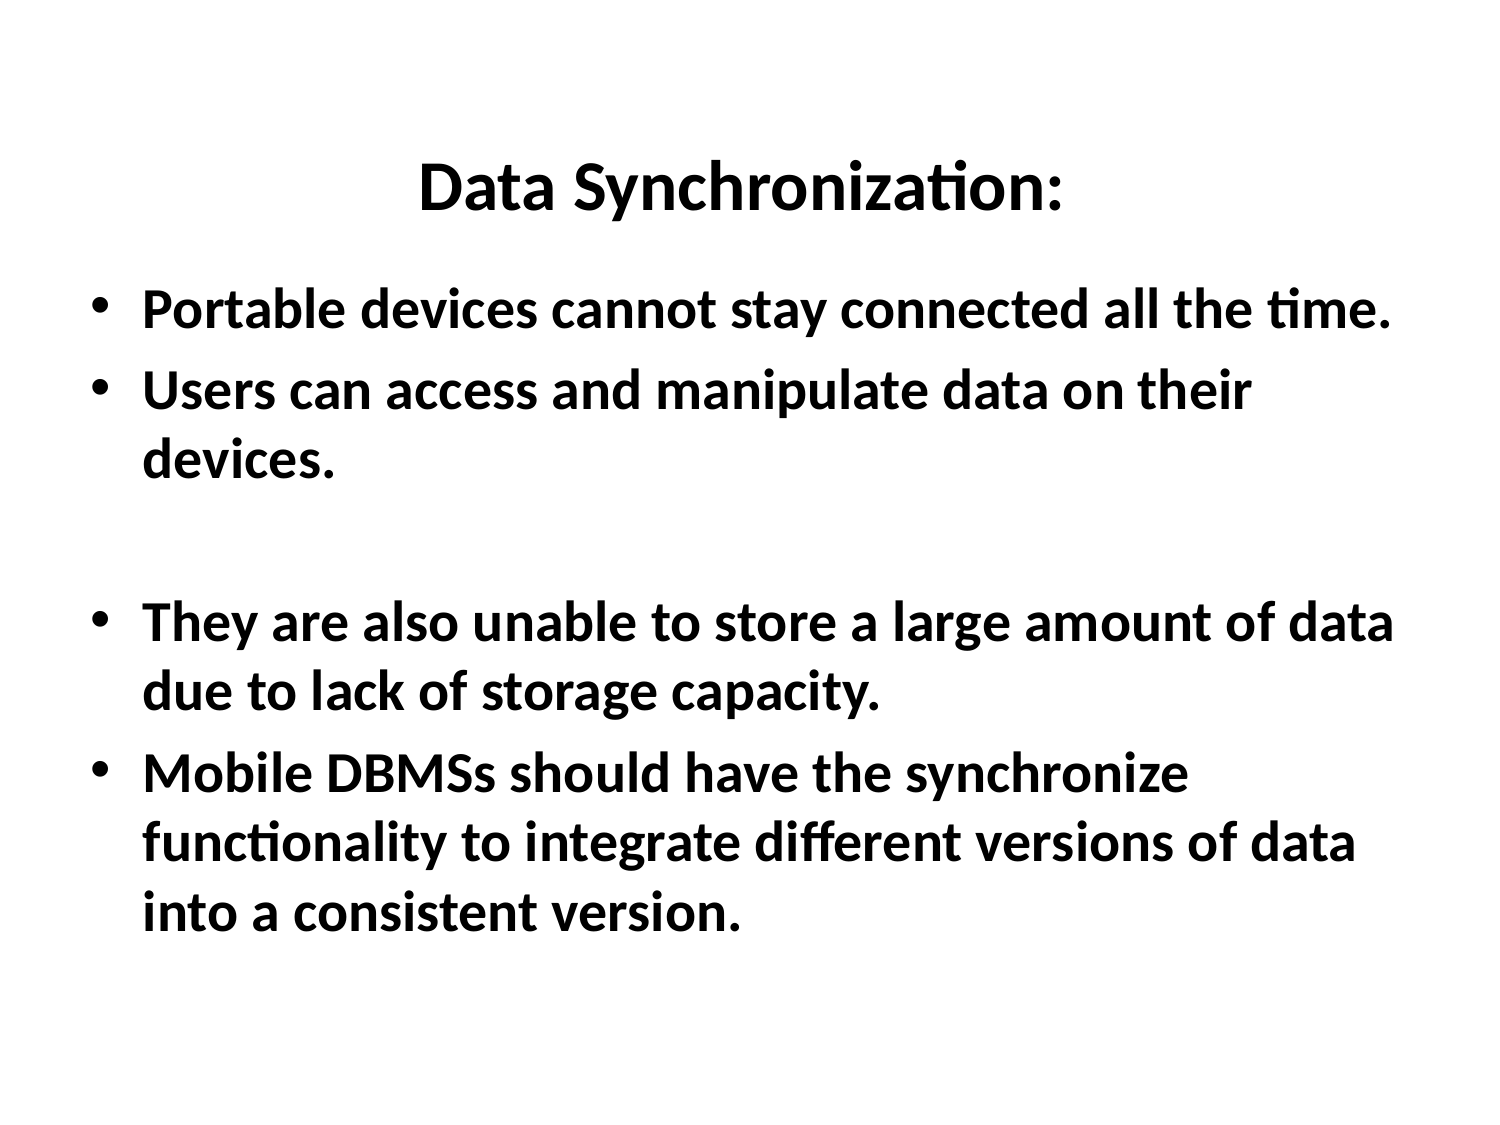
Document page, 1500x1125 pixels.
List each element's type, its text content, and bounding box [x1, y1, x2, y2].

list Portable devices cannot stay connected all the time. Users can access and manipulate data on their devices. They are also unable to store a large amount of data due to lack of storage capacity. Mobile DBMSs should have the synchronize functionality to integrate different versions of data into a consistent version. [75, 262, 1425, 1005]
title Data Synchronization: [75, 45, 1425, 233]
